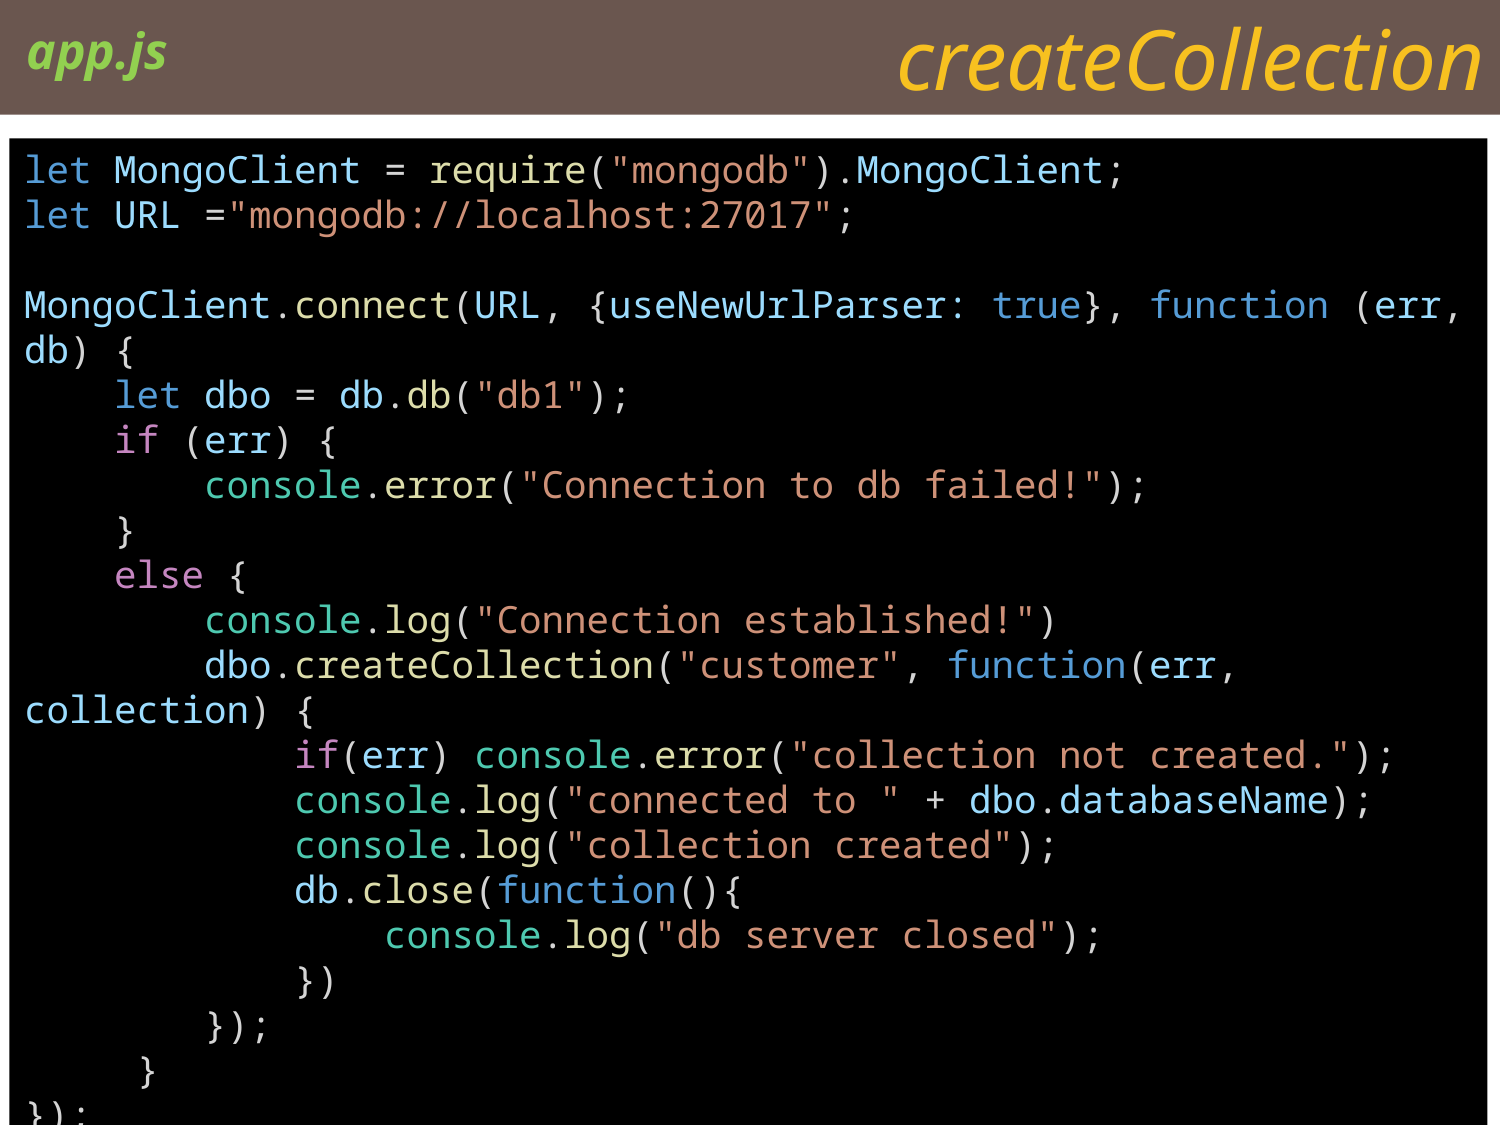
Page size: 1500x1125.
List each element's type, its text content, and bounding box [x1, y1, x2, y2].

text_box app.js [11, 12, 184, 88]
text_box let MongoClient = require("mongodb").MongoClient; let URL ="mongodb://localhost:27017"; MongoClient.connect(URL, {useNewUrlParser: true}, function (err, db) { let dbo = db.db("db1"); if (err) { console.error("Connection to db failed!"); } else { console.log("Connection established!") dbo.createCollection("customer", function(err, collection) { if(err) console.error("collection not created."); console.log("connected to " + dbo.databaseName); console.log("collection created"); db.close(function(){ console.log("db server closed"); }) }); } }); [9, 138, 1488, 1125]
text_box createCollection [0, 0, 1500, 115]
